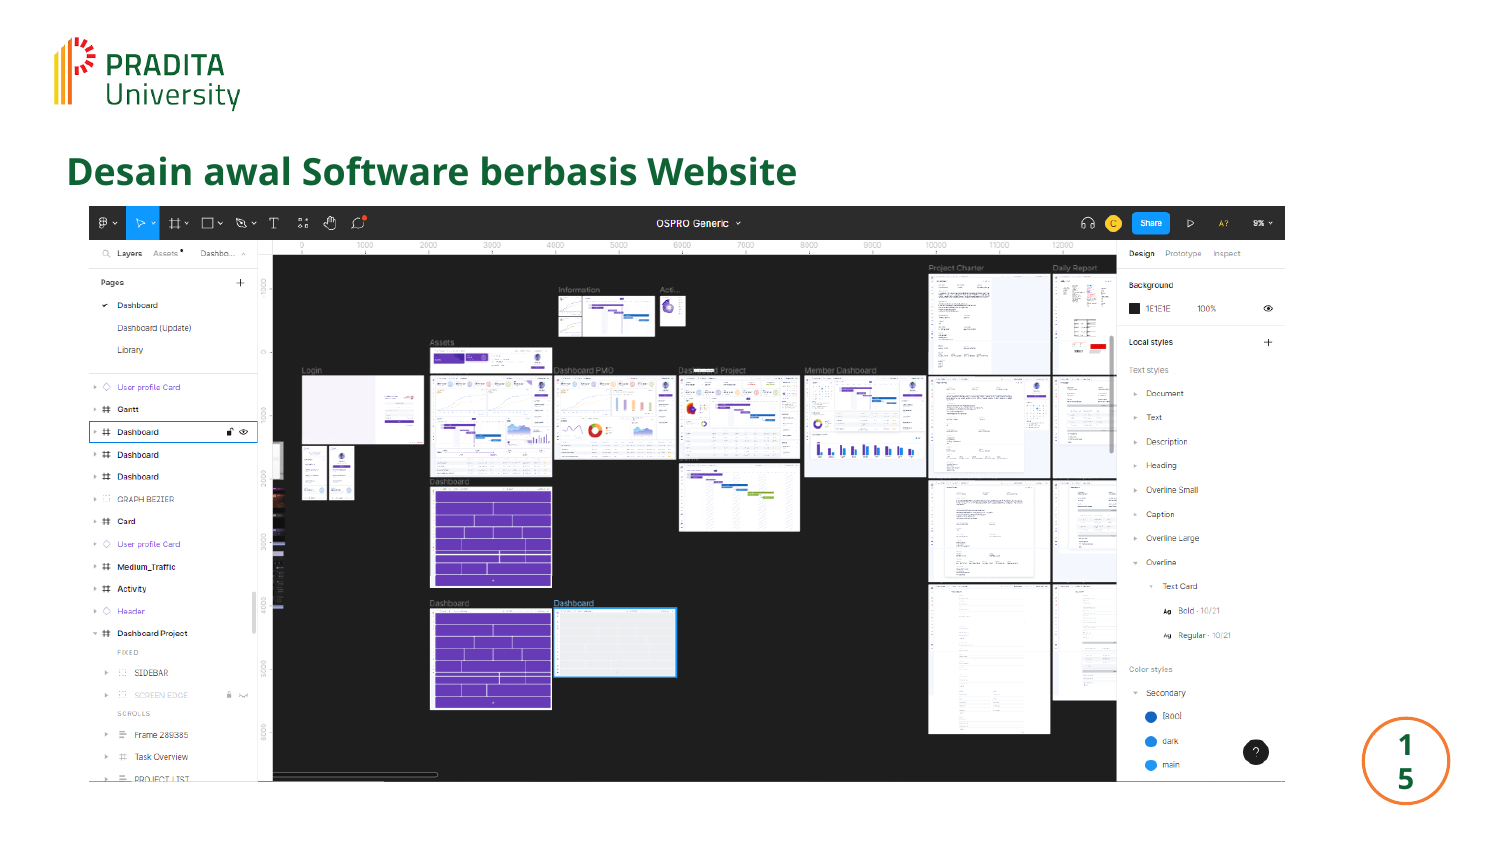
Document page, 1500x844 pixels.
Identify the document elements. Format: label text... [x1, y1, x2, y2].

title Desain awal Software berbasis Website [51, 132, 1449, 219]
picture [89, 206, 1285, 783]
text_box 15 [1363, 718, 1449, 804]
picture [48, 30, 246, 117]
